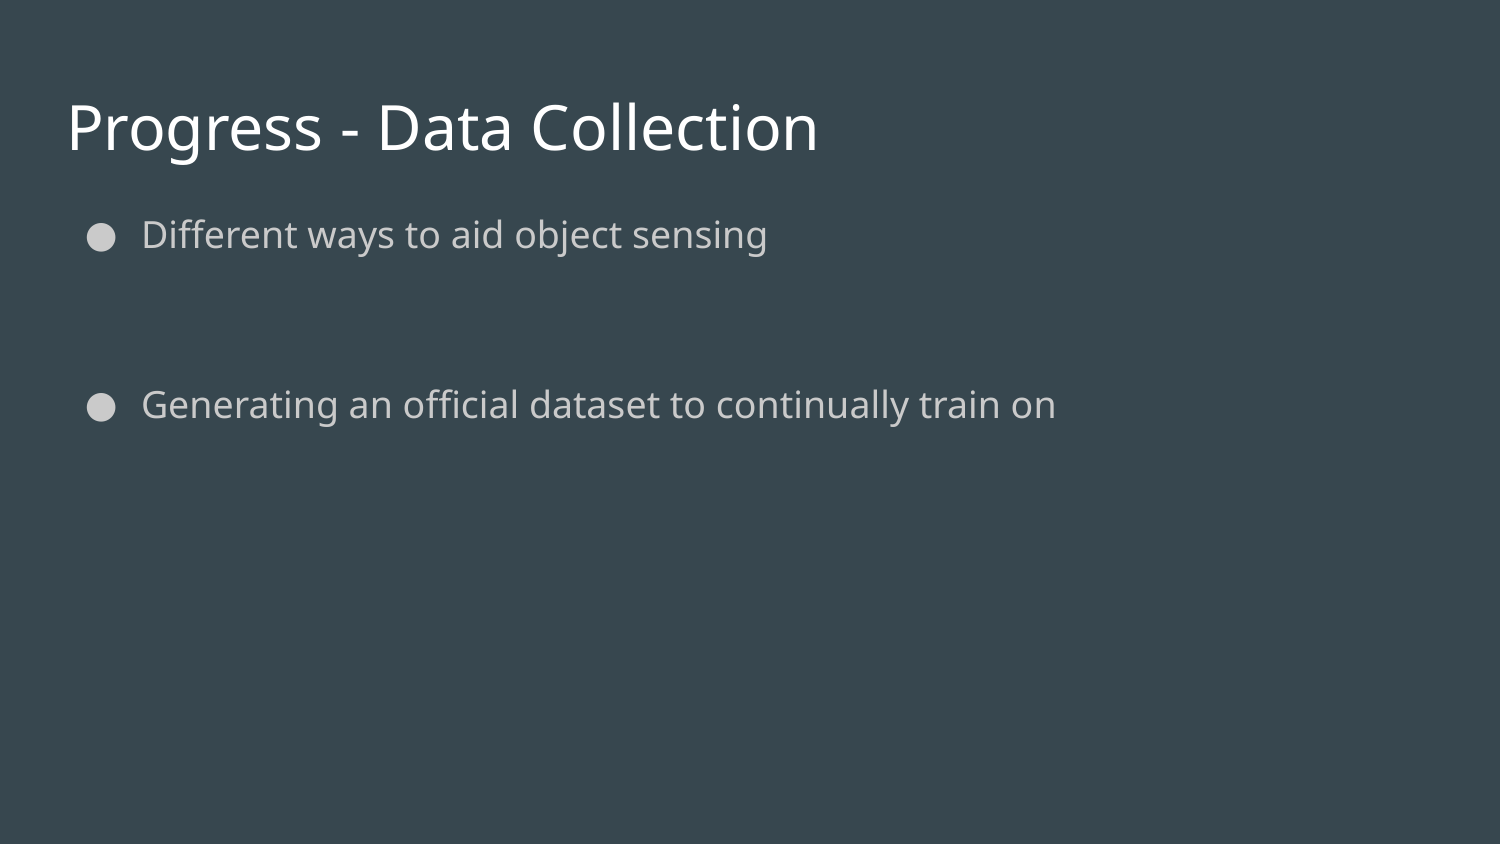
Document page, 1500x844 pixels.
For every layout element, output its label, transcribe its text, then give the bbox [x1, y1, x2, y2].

title Progress - Data Collection [51, 72, 1449, 167]
list Different ways to aid object sensing Generating an official dataset to continually train on [51, 189, 1449, 750]
